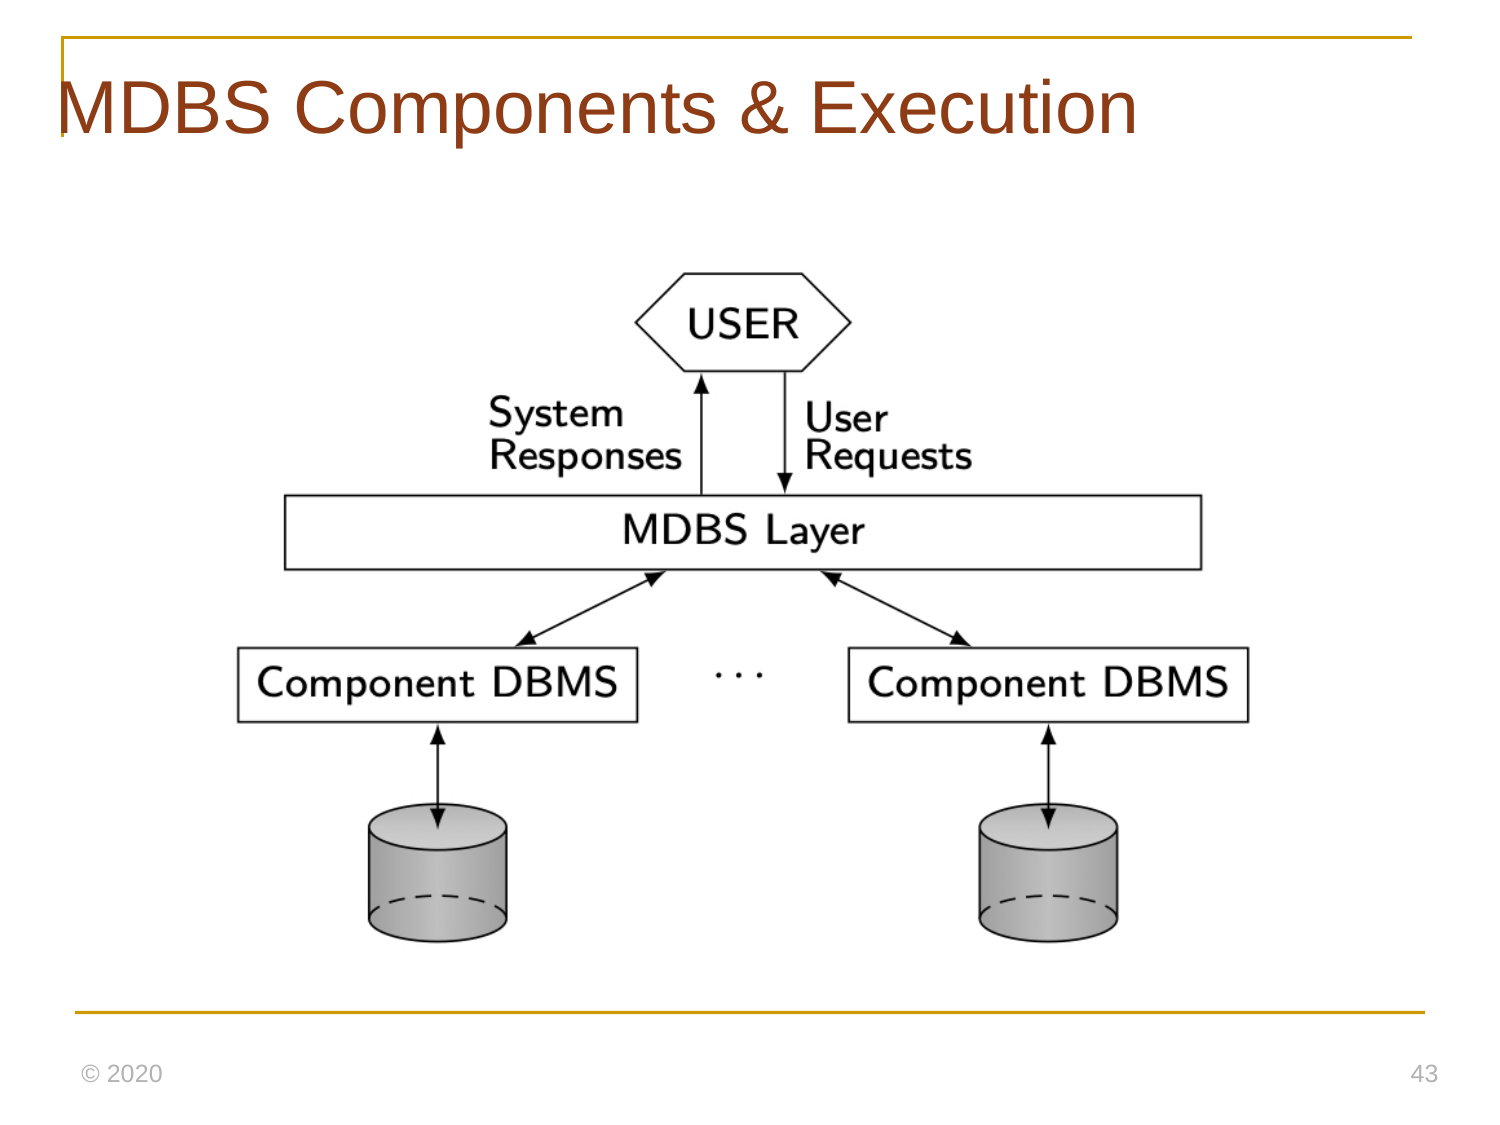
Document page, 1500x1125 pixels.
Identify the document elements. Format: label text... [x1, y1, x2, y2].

picture [221, 256, 1282, 977]
title MDBS Components & Execution [40, 50, 1482, 238]
slide_number 43 [1116, 1042, 1454, 1103]
footer © 2020 [66, 1042, 573, 1103]
